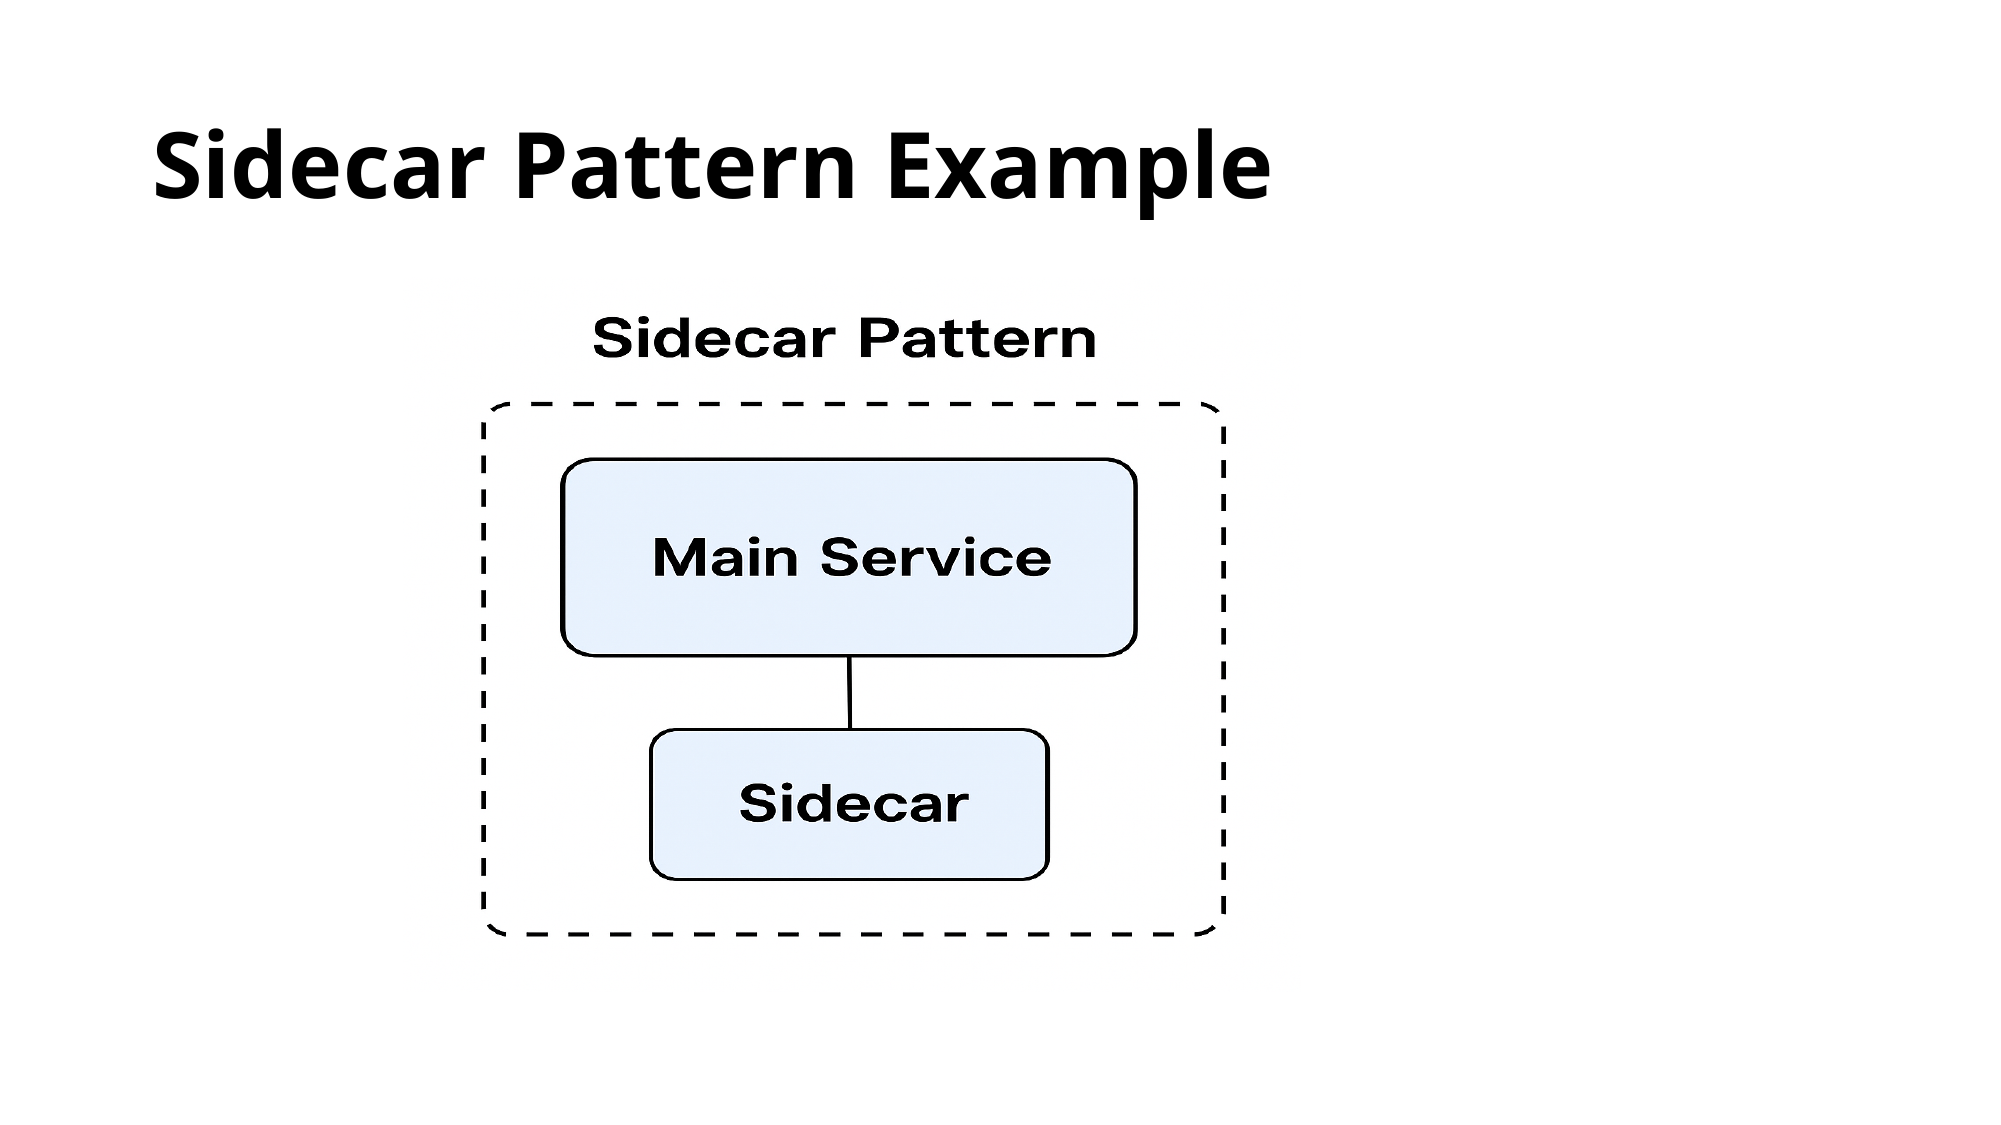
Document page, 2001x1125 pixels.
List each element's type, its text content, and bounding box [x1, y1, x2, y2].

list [403, 277, 1301, 992]
title Sidecar Pattern Example [137, 59, 1863, 278]
